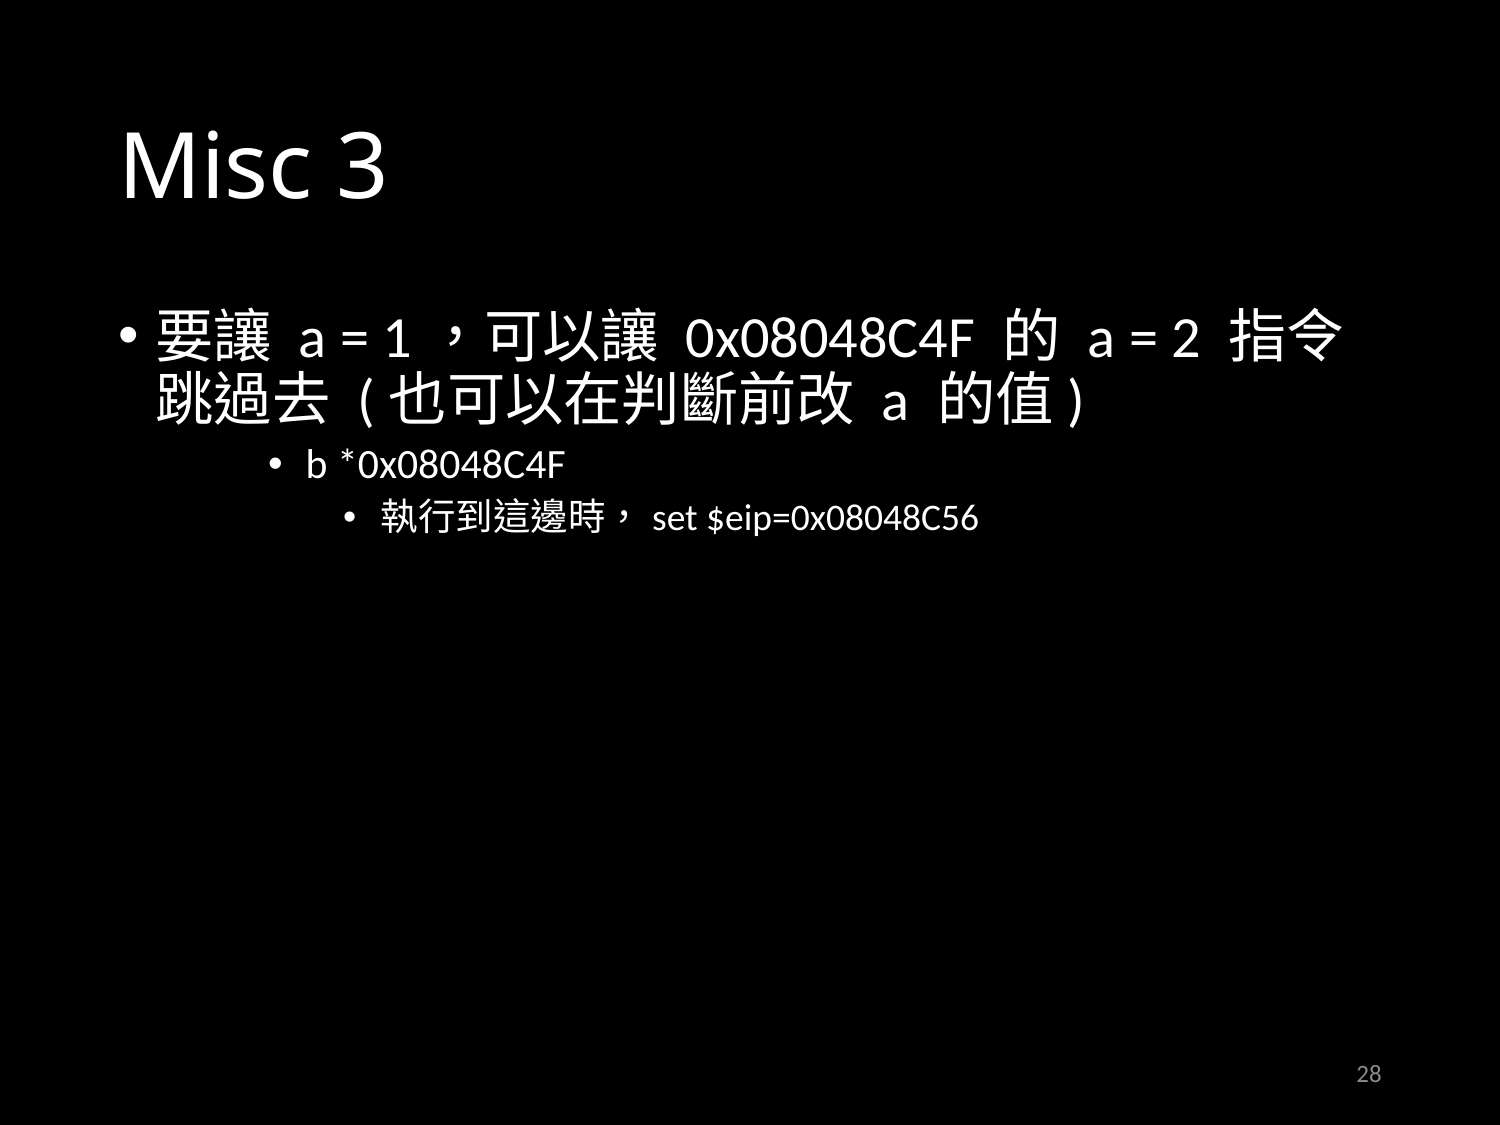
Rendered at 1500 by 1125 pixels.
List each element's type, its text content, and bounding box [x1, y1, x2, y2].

title Misc 3 [103, 59, 1397, 278]
slide_number 28 [1059, 1042, 1397, 1103]
list 要讓 a = 1，可以讓 0x08048C4F 的 a = 2 指令跳過去 (也可以在判斷前改 a 的值) b *0x08048C4F 執行到這邊時，set $eip=0x08048C56 [103, 299, 1397, 1014]
